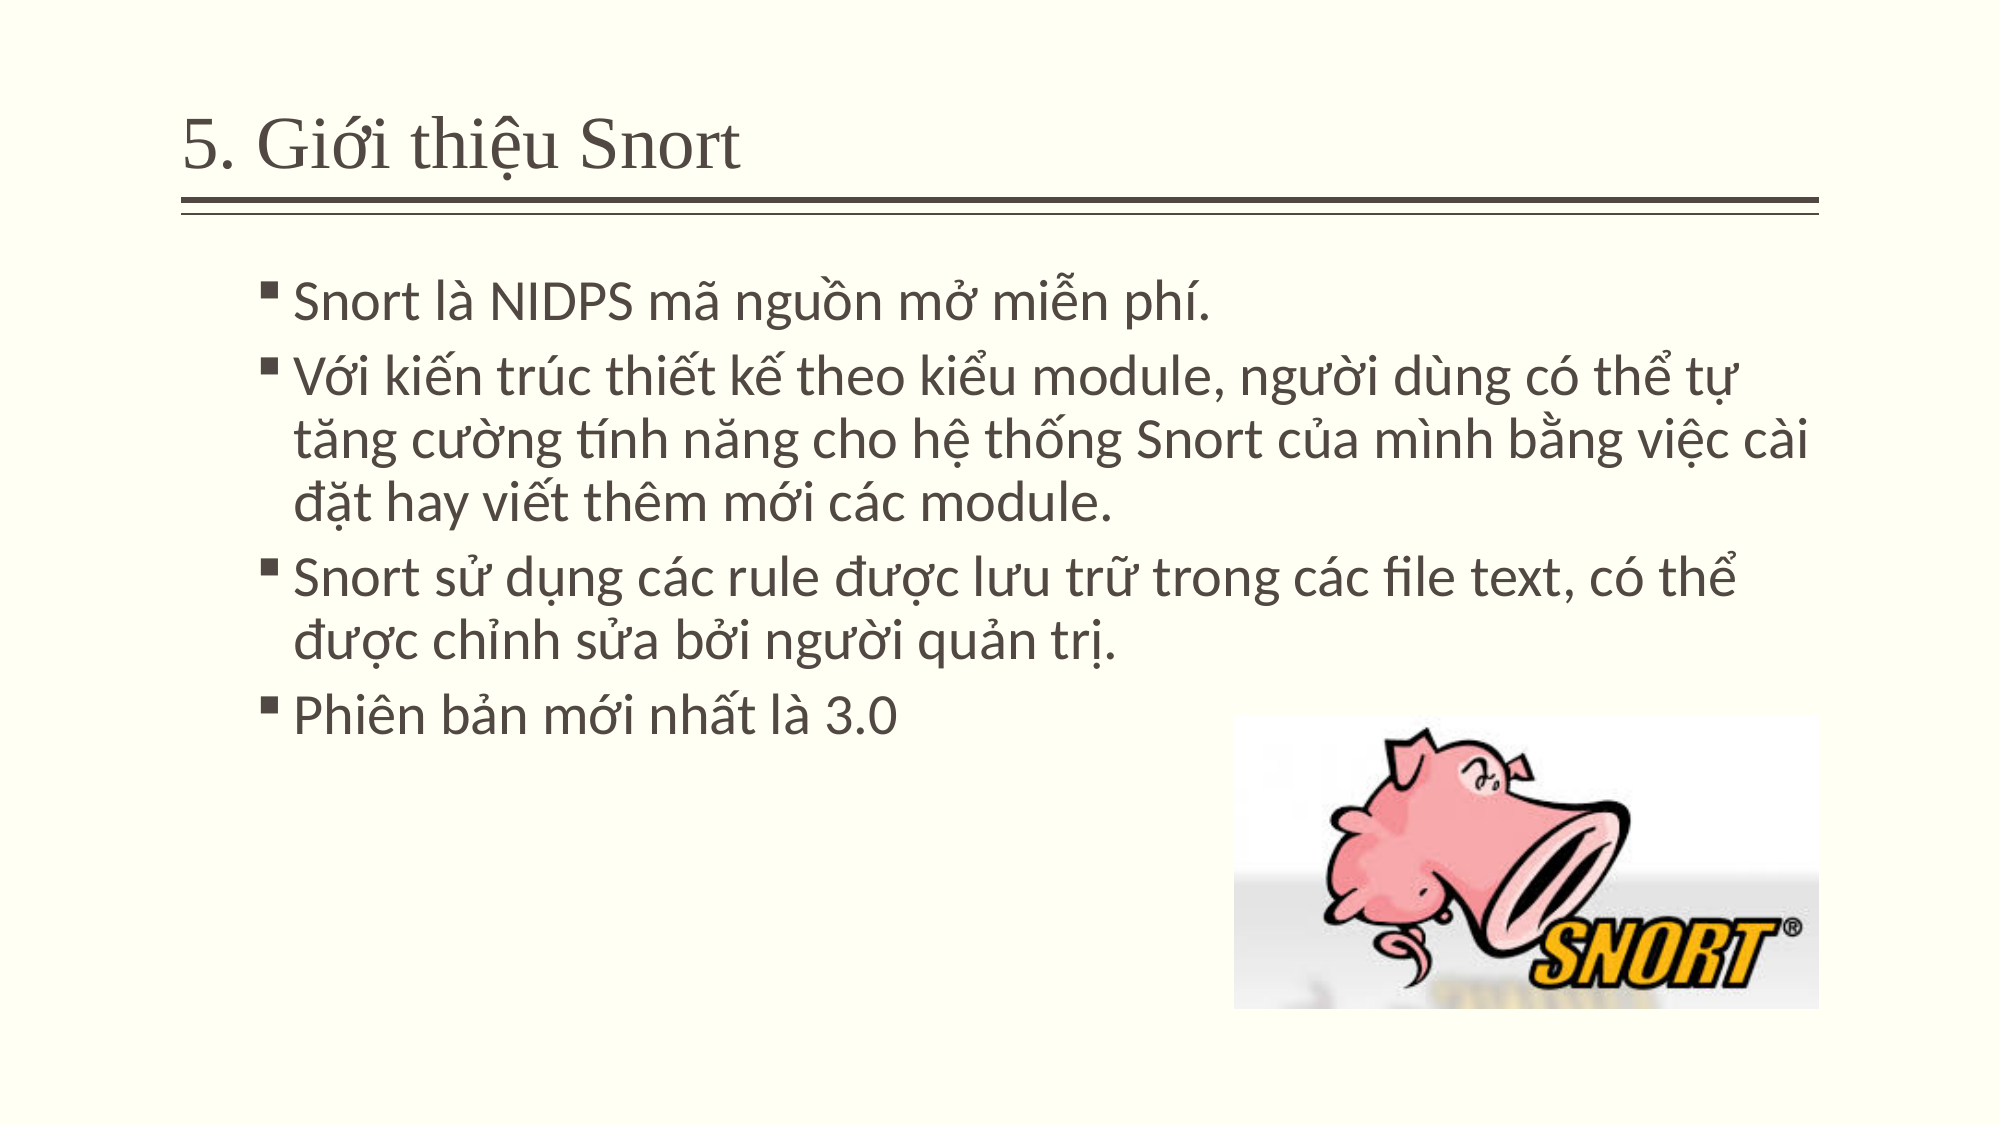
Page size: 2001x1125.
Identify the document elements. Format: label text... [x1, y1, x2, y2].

list Snort là NIDPS mã nguồn mở miễn phí. Với kiến trúc thiết kế theo kiểu module, người dùng có thể tự tăng cường tính năng cho hệ thống Snort của mình bằng việc cài đặt hay viết thêm mới các module. Snort sử dụng các rule được lưu trữ trong các file text, có thể được chỉnh sửa bởi người quản trị. Phiên bản mới nhất là 3.0 [181, 262, 1819, 1013]
title 5. Giới thiệu Snort [181, 12, 1819, 193]
picture [1234, 715, 1819, 1009]
